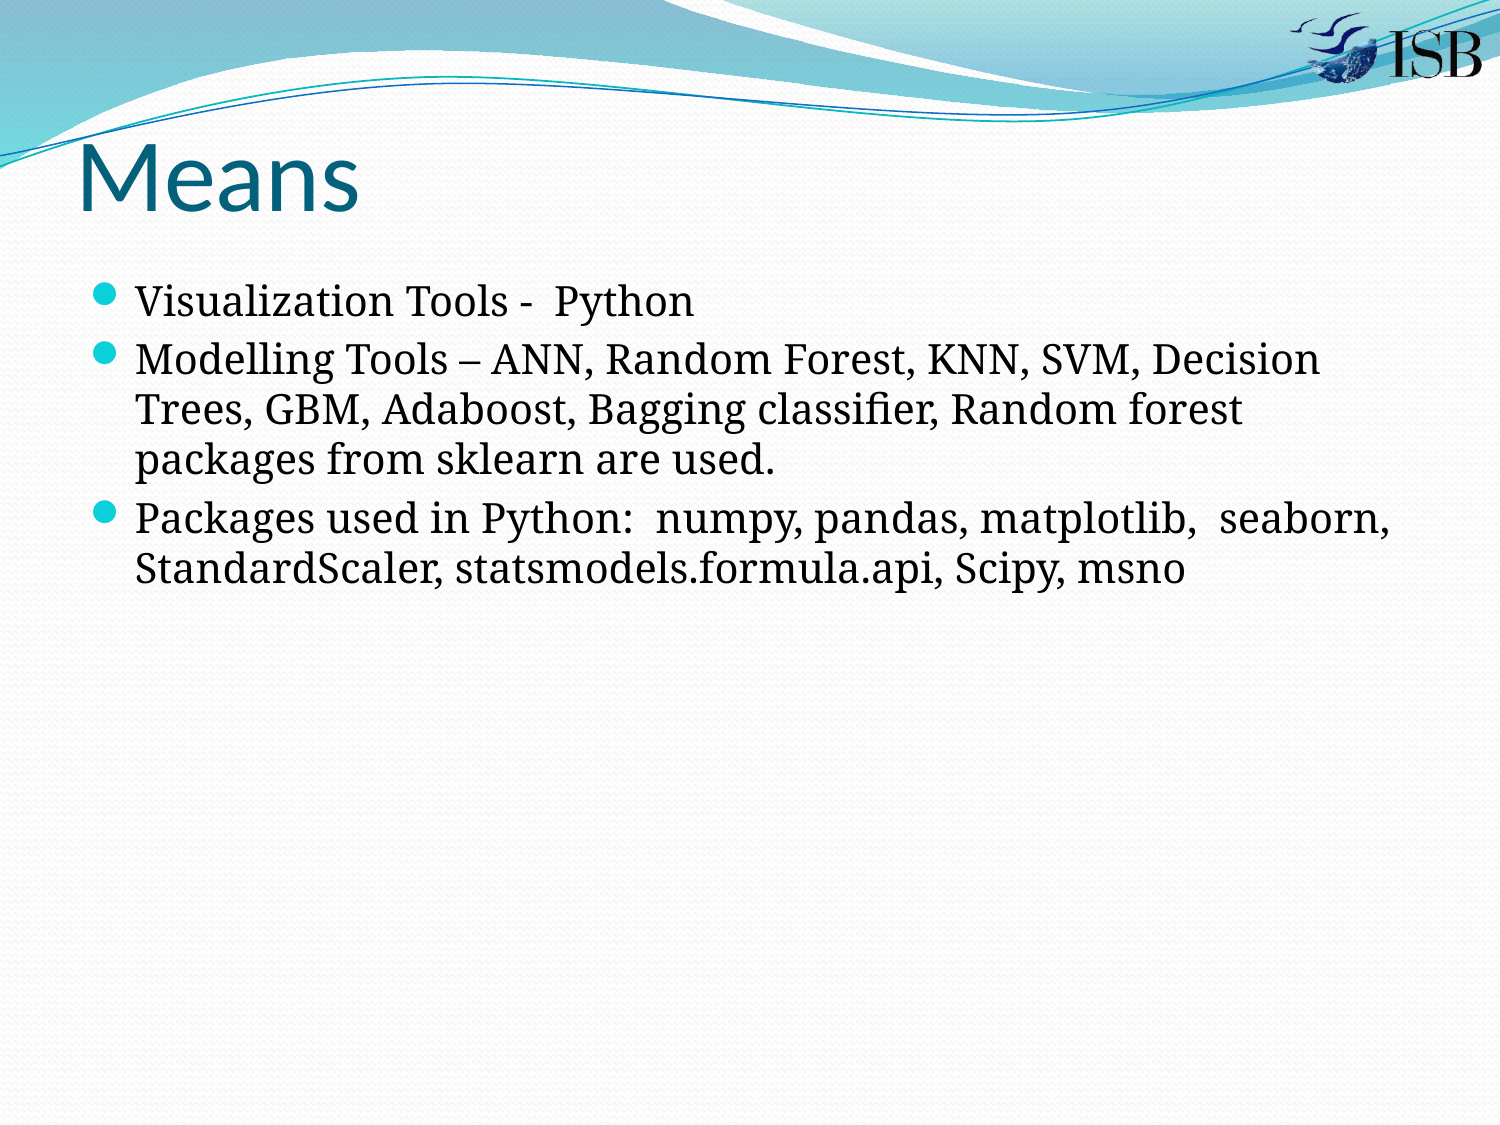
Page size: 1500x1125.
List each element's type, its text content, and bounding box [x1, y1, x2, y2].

list Visualization Tools - Python Modelling Tools – ANN, Random Forest, KNN, SVM, Decision Trees, GBM, Adaboost, Bagging classifier, Random forest packages from sklearn are used. Packages used in Python: numpy, pandas, matplotlib, seaborn, StandardScaler, statsmodels.formula.api, Scipy, msno [75, 267, 1425, 988]
title Means [75, 45, 1425, 233]
picture [1281, 0, 1500, 91]
